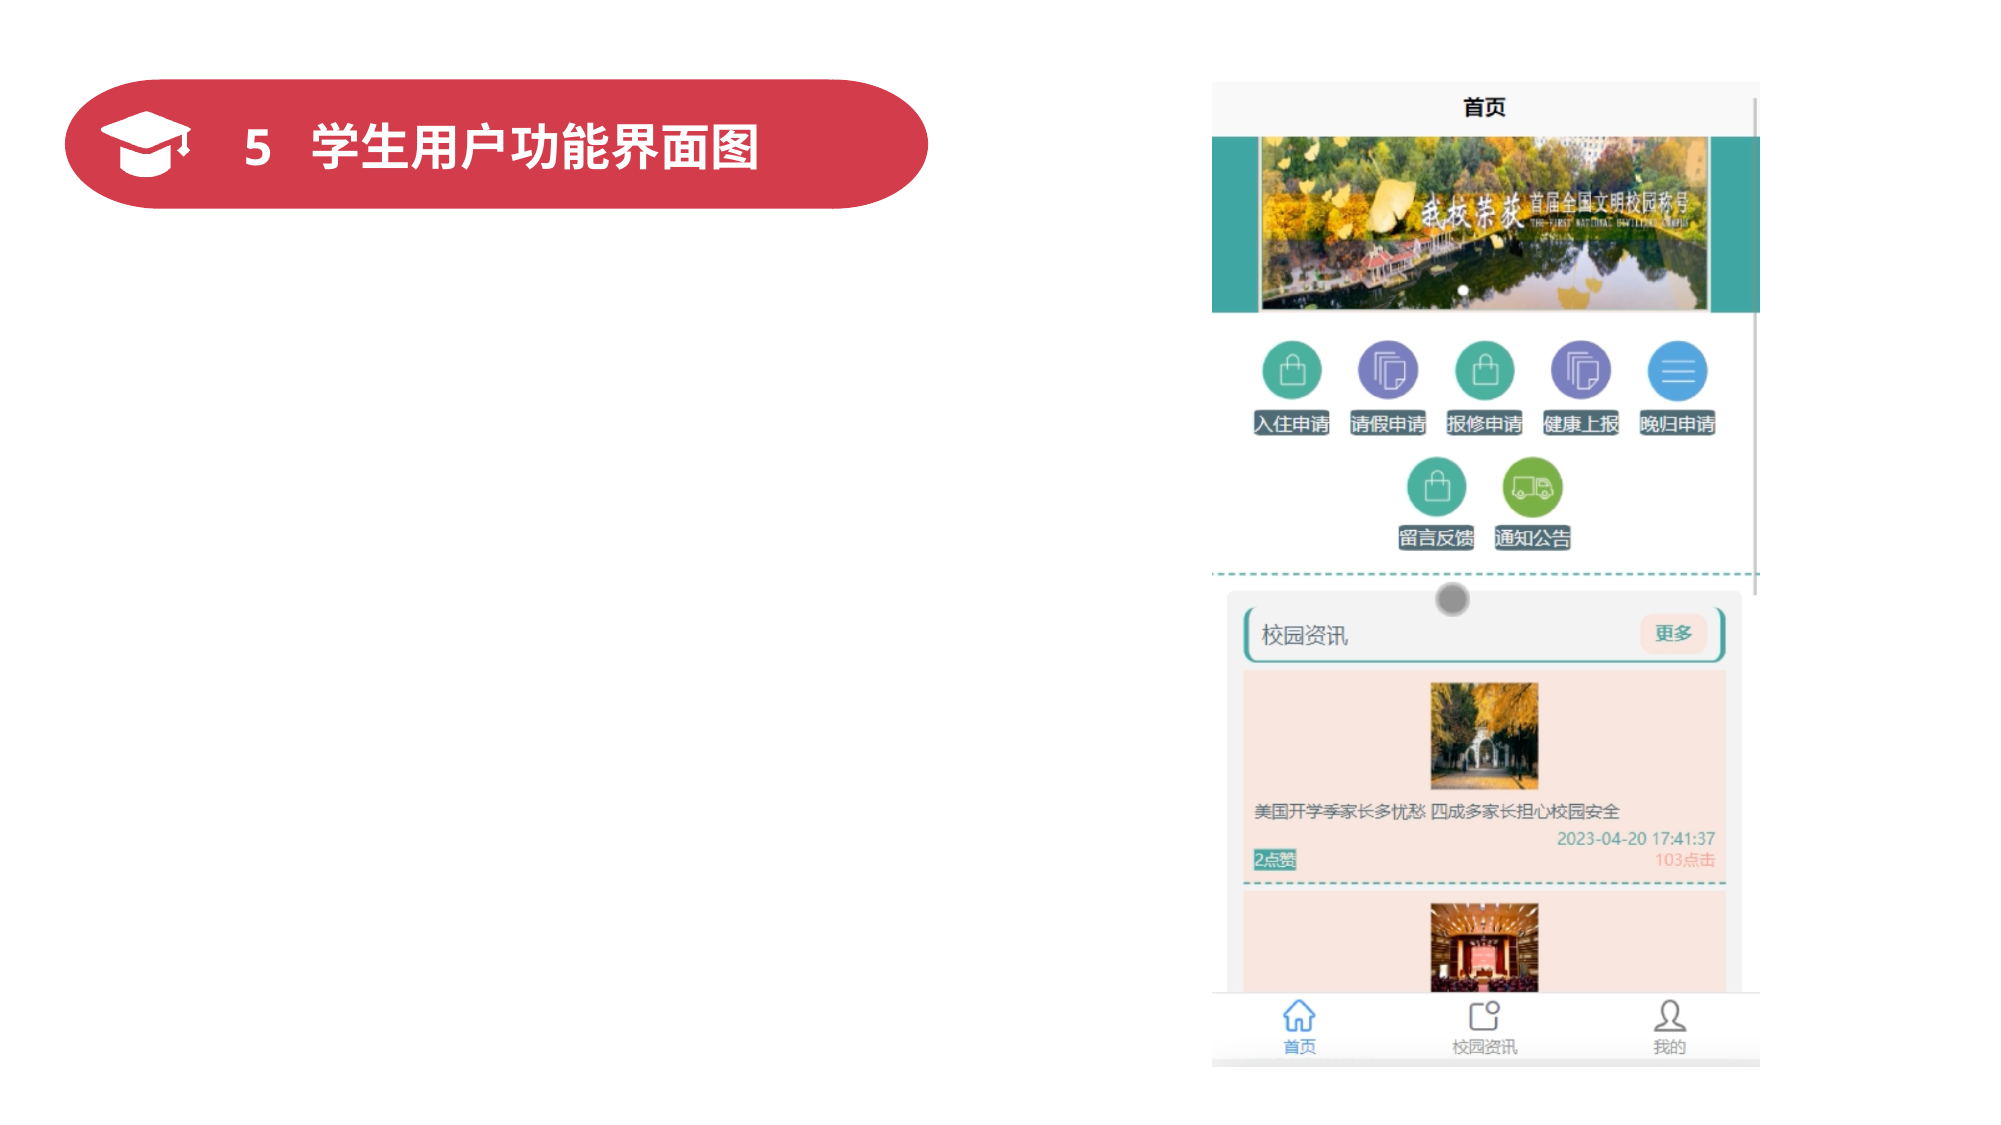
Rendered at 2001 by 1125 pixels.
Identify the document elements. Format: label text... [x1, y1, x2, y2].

text_box [108, 80, 928, 208]
text_box 5 学生用户功能界面图 [216, 107, 776, 183]
picture [94, 93, 197, 196]
text_box [65, 102, 89, 186]
picture [1212, 82, 1760, 1068]
